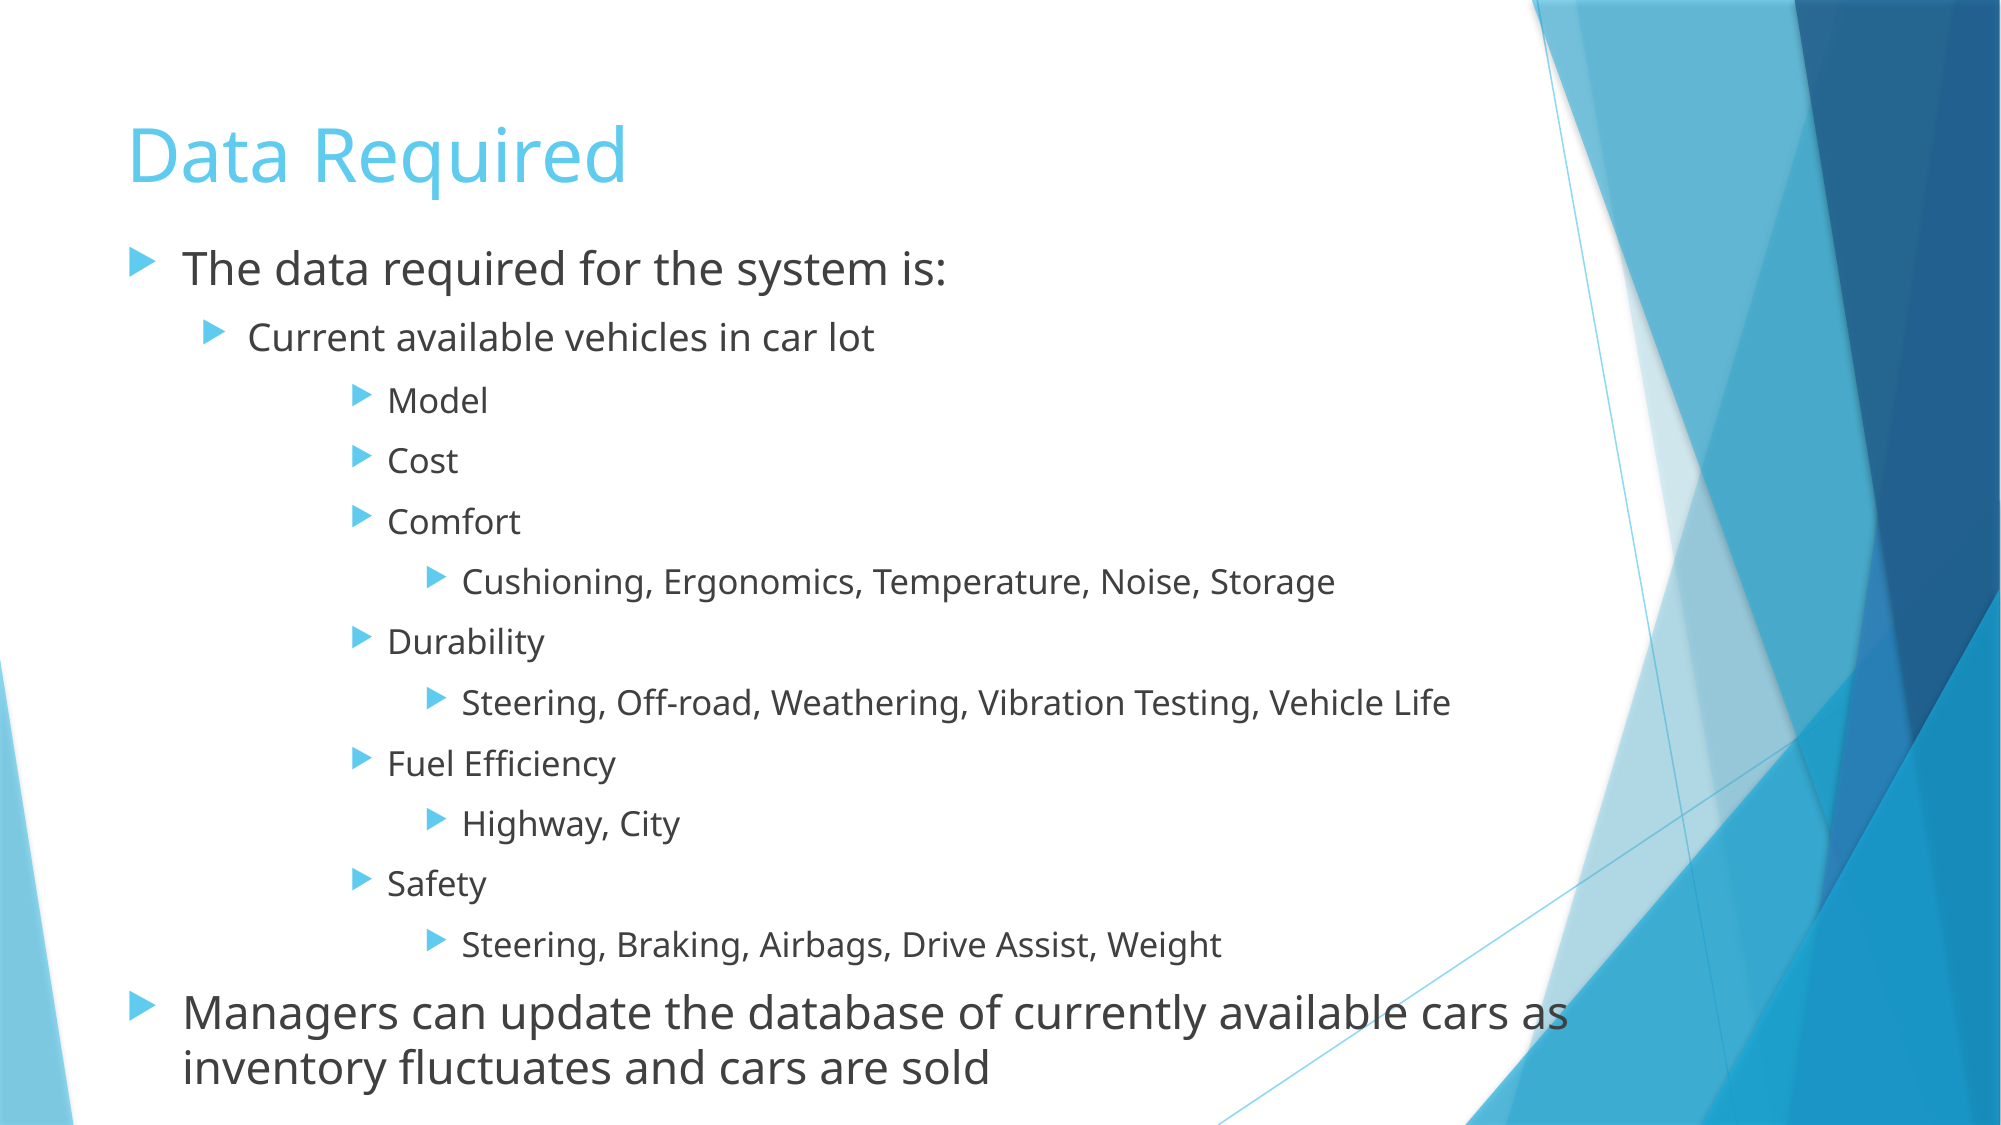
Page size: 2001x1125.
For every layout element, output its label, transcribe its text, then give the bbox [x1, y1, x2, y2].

list The data required for the system is: Current available vehicles in car lot Model Cost Comfort Cushioning, Ergonomics, Temperature, Noise, Storage Durability Steering, Off-road, Weathering, Vibration Testing, Vehicle Life Fuel Efficiency Highway, City Safety Steering, Braking, Airbags, Drive Assist, Weight Managers can update the database of currently available cars as inventory fluctuates and cars are sold [111, 231, 1690, 1109]
title Data Required [111, 99, 1522, 231]
